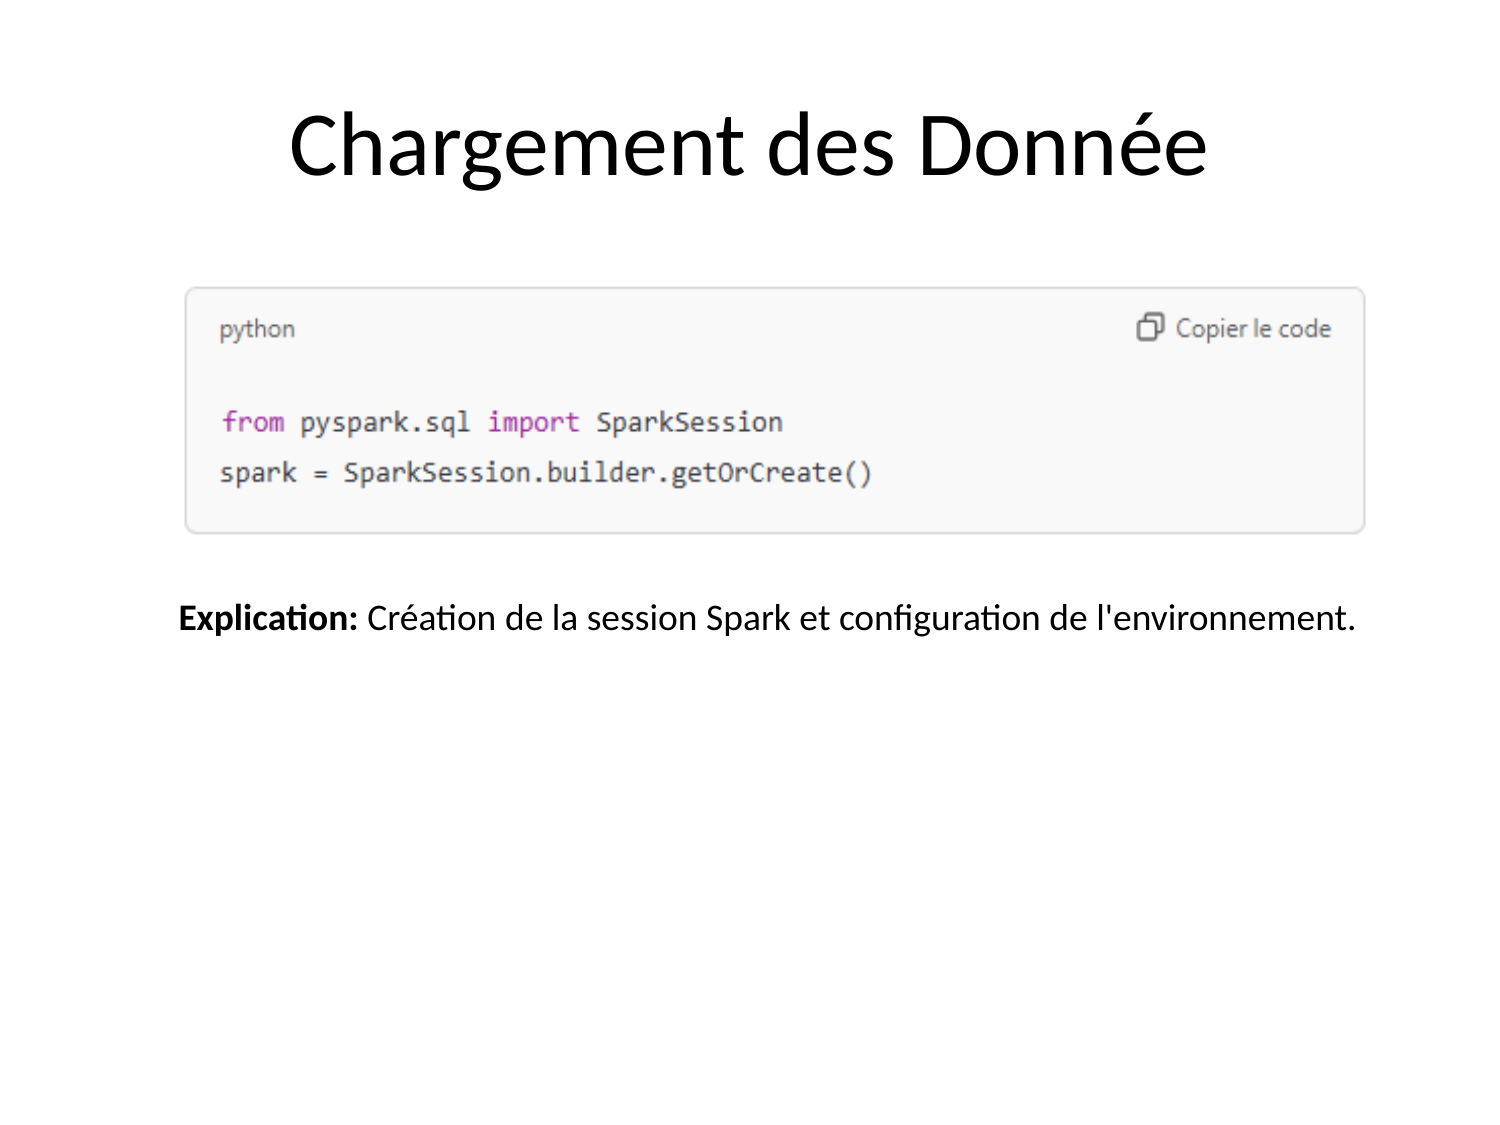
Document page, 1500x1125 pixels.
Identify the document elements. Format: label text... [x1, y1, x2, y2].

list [175, 280, 1372, 540]
text_box Explication: Création de la session Spark et configuration de l'environnement. [163, 585, 1383, 646]
title Chargement des Donnée [75, 45, 1425, 233]
